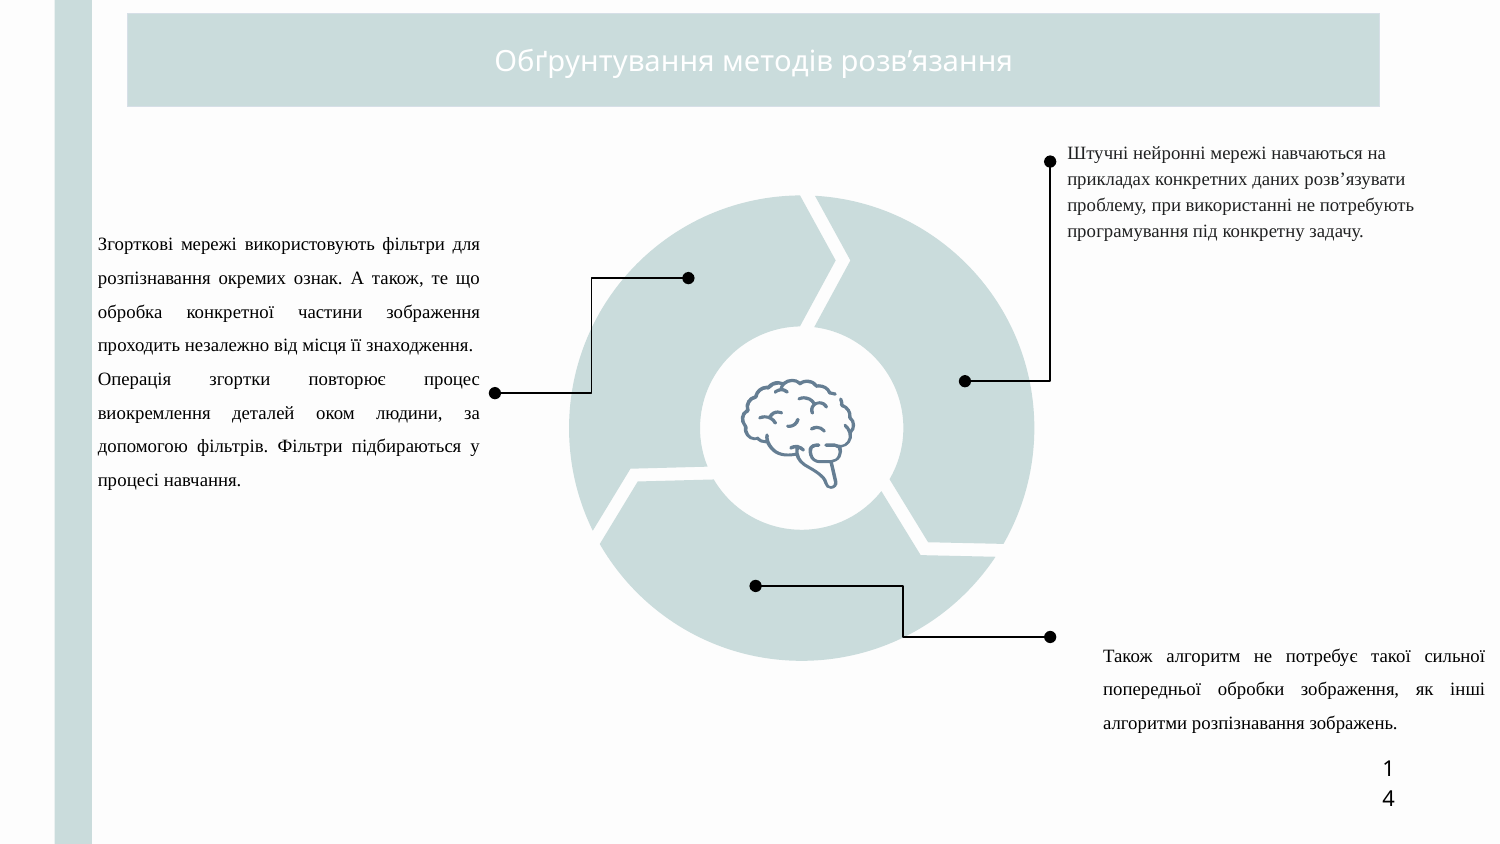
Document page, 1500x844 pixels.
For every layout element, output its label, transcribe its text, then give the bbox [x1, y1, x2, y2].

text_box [494, 277, 689, 394]
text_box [738, 378, 857, 490]
subtitle Також алгоритм не потребує такої сильної попередньої обробки зображення, як інші алгоритми розпізнавання зображень. [1013, 617, 1500, 773]
subtitle Згорткові мережі використовують фільтри для розпізнавання окремих ознак. А також, те що обробка конкретної частини зображення проходить незалежно від місця її знаходження. Операція згортки повторює процес виокремлення деталей оком людини, за допомогою фільтрів. Фільтри підбираються у процесі навчання. [7, 205, 495, 831]
subtitle Штучні нейронні мережі навчаються на прикладах конкретних даних розв’язувати проблему, при використанні не потребують програмування під конкретну задачу. [1052, 122, 1478, 300]
text_box 14 [1339, 736, 1421, 811]
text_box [568, 195, 1035, 661]
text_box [755, 585, 1051, 638]
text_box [897, 228, 1118, 315]
text_box Обґрунтування методів розв’язання [127, 13, 1380, 107]
